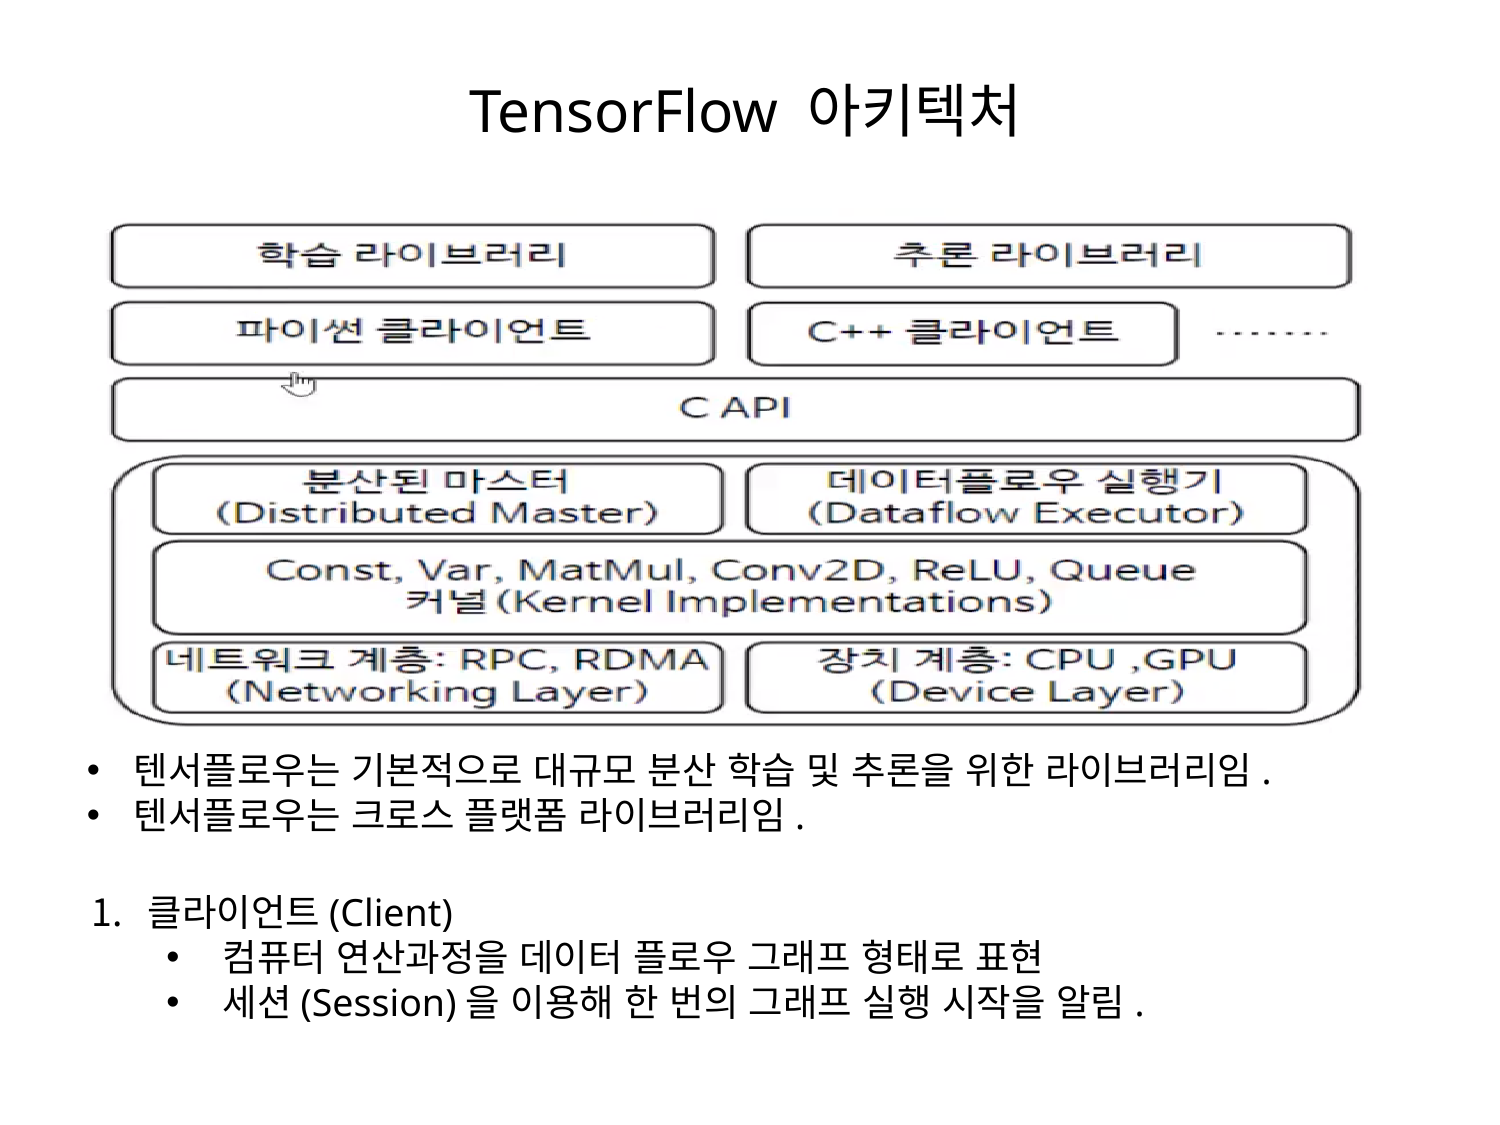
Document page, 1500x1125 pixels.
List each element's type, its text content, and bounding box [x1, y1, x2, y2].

text_box 클라이언트(Client) 컴퓨터 연산과정을 데이터 플로우 그래프 형태로 표현 세션(Session)을 이용해 한 번의 그래프 실행 시작을 알림. [76, 881, 1405, 1032]
text_box 텐서플로우는 기본적으로 대규모 분산 학습 및 추론을 위한 라이브러리임. 텐서플로우는 크로스 플랫폼 라이브러리임. [72, 744, 1400, 845]
text_box TensorFlow 아키텍처 [454, 66, 1117, 151]
picture [76, 207, 1400, 740]
